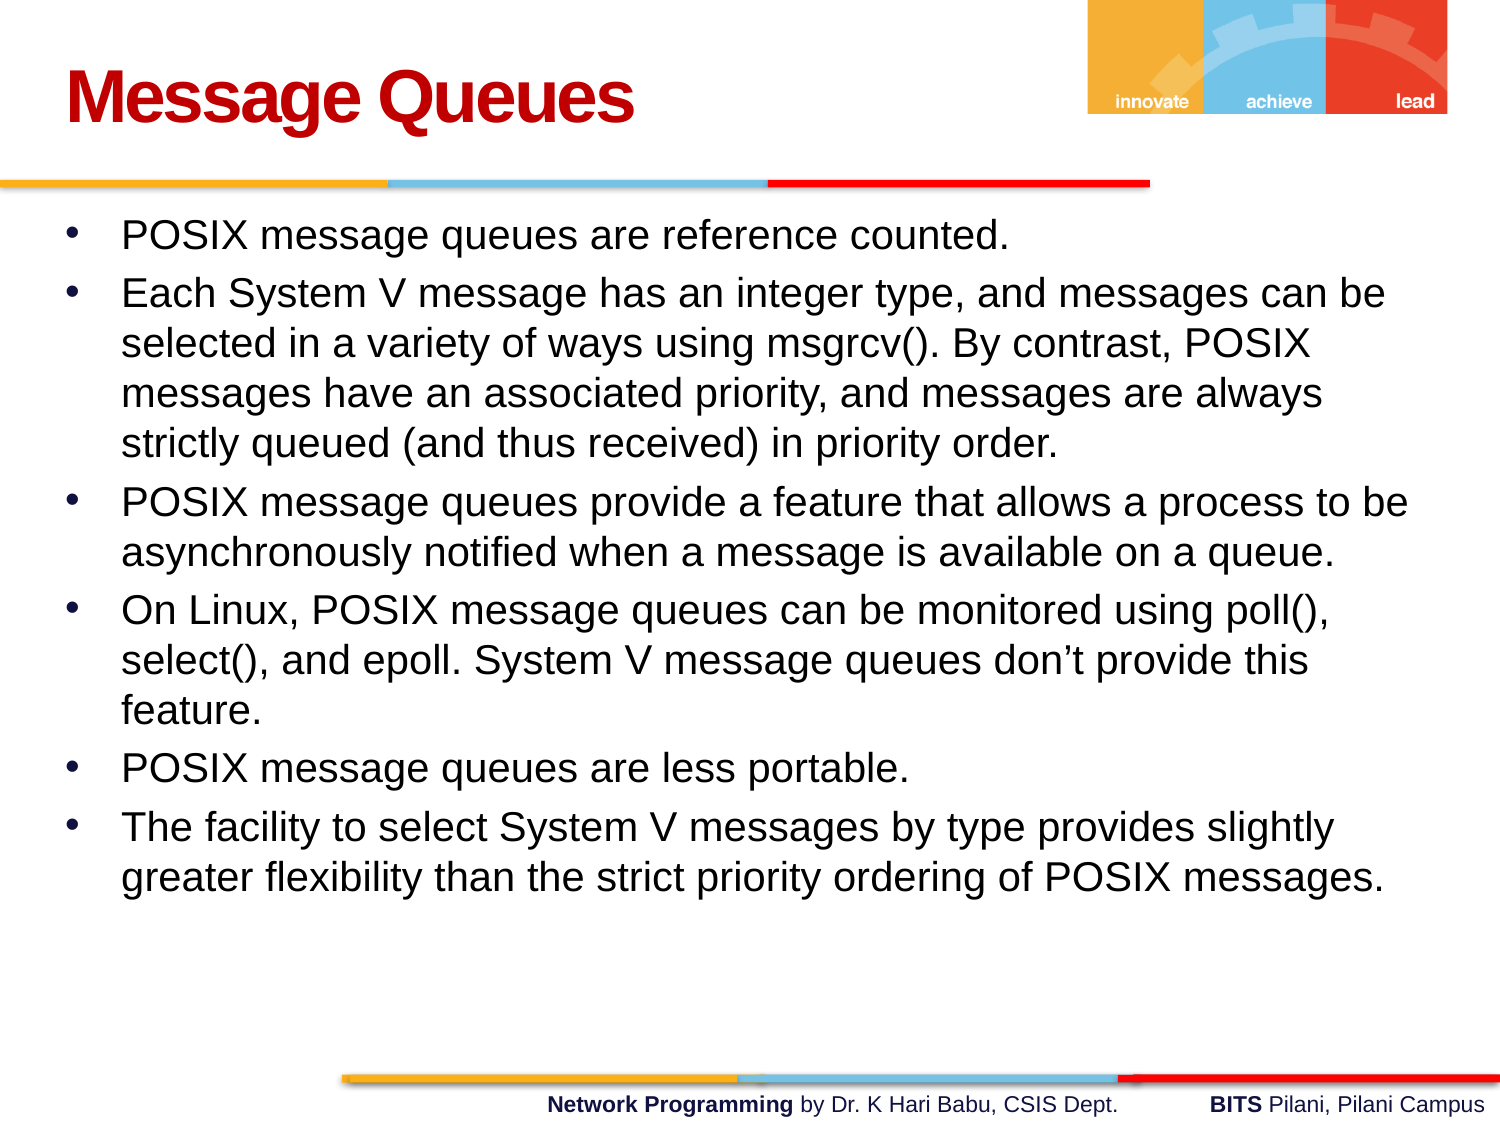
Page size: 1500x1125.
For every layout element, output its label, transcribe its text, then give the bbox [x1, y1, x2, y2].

list POSIX message queues are reference counted. Each System V message has an integer type, and messages can be selected in a variety of ways using msgrcv(). By contrast, POSIX messages have an associated priority, and messages are always strictly queued (and thus received) in priority order. POSIX message queues provide a feature that allows a process to be asynchronously notified when a message is available on a queue. On Linux, POSIX message queues can be monitored using poll(), select(), and epoll. System V message queues don’t provide this feature. POSIX message queues are less portable. The facility to select System V messages by type provides slightly greater flexibility than the strict priority ordering of POSIX messages. [49, 199, 1463, 1038]
list Message Queues [49, 24, 1088, 176]
picture [1087, 0, 1448, 114]
